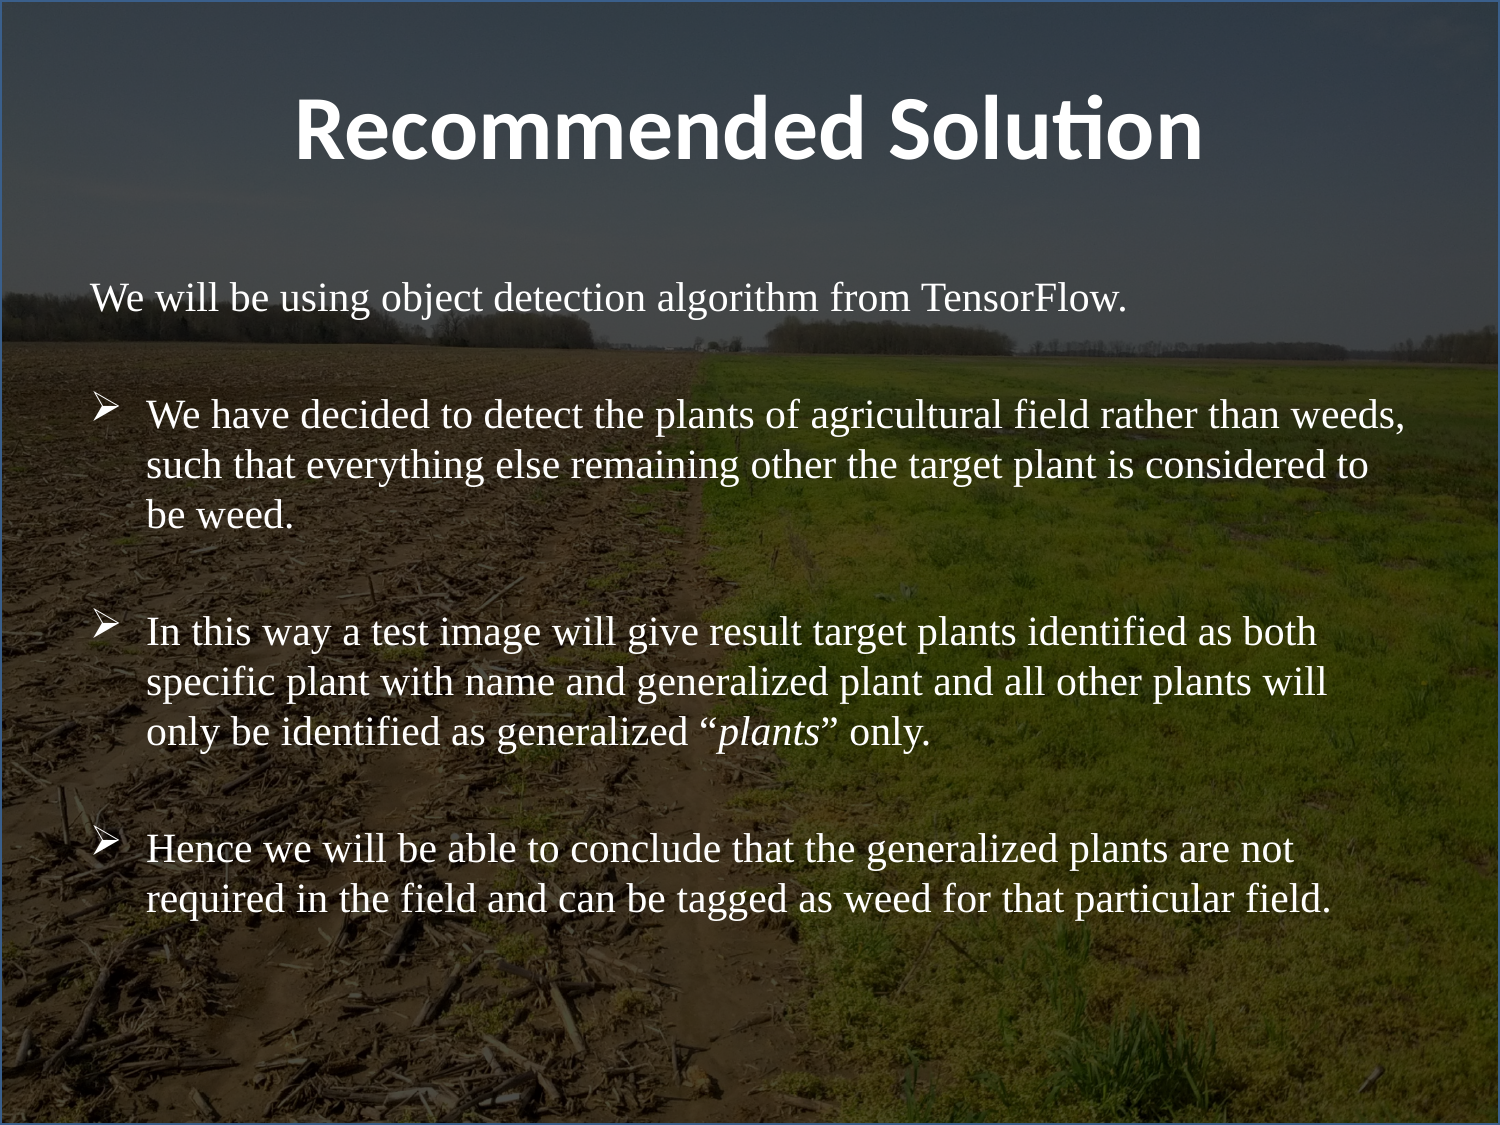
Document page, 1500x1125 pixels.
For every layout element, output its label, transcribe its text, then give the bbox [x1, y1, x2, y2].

text_box [0, 0, 1500, 1125]
text_box Recommended Solution [75, 45, 1425, 200]
text_box We will be using object detection algorithm from TensorFlow. We have decided to detect the plants of agricultural field rather than weeds, such that everything else remaining other the target plant is considered to be weed. In this way a test image will give result target plants identified as both specific plant with name and generalized plant and all other plants will only be identified as generalized “plants” only. Hence we will be able to conclude that the generalized plants are not required in the field and can be tagged as weed for that particular field. [75, 262, 1425, 1005]
